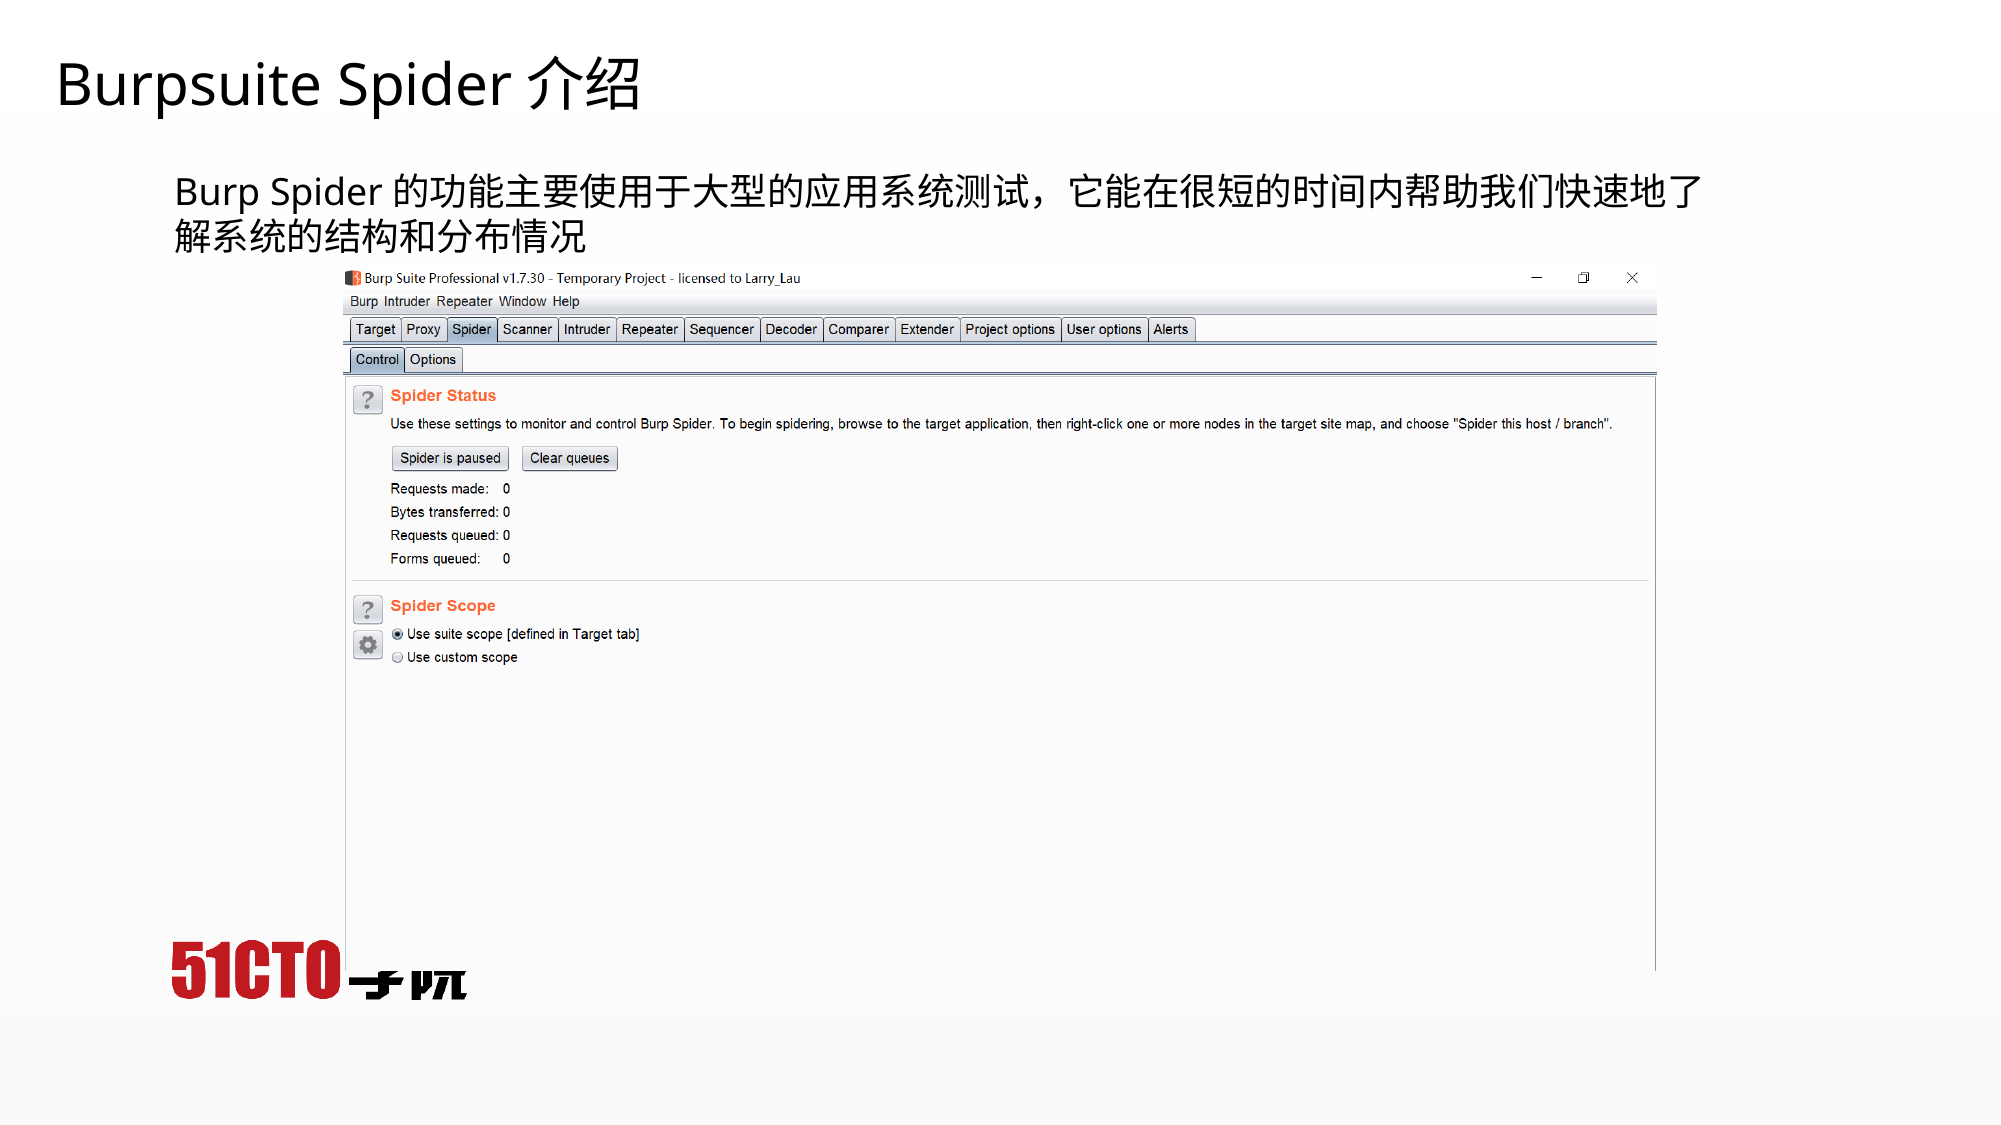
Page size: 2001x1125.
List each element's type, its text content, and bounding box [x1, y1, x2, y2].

text_box Burpsuite Spider介绍 [40, 39, 987, 125]
text_box Burp Spider的功能主要使用于大型的应用系统测试，它能在很短的时间内帮助我们快速地了 解系统的结构和分布情况 [159, 160, 1841, 266]
picture [172, 266, 1657, 1000]
